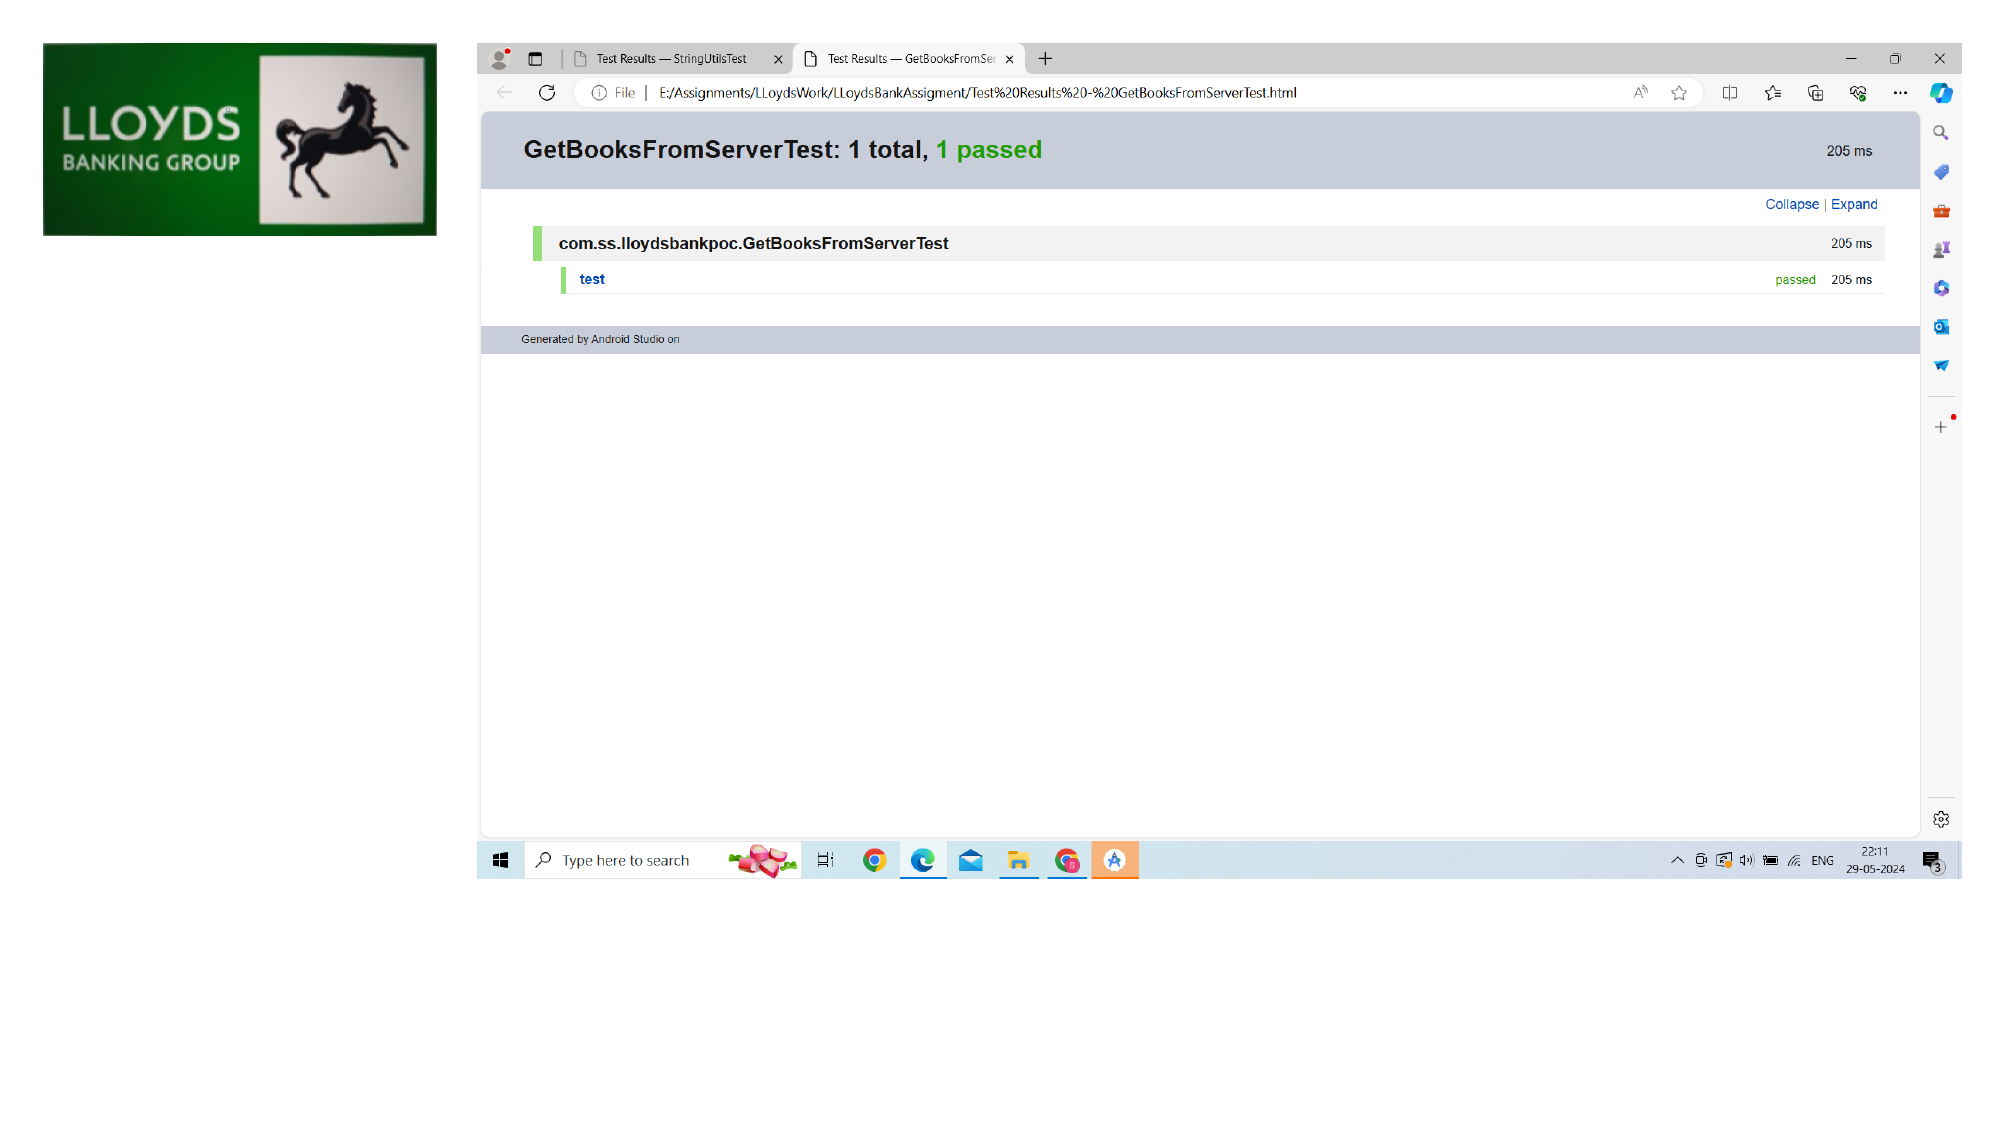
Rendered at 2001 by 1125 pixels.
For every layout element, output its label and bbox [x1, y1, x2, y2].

picture [43, 43, 437, 236]
picture [477, 43, 1962, 879]
